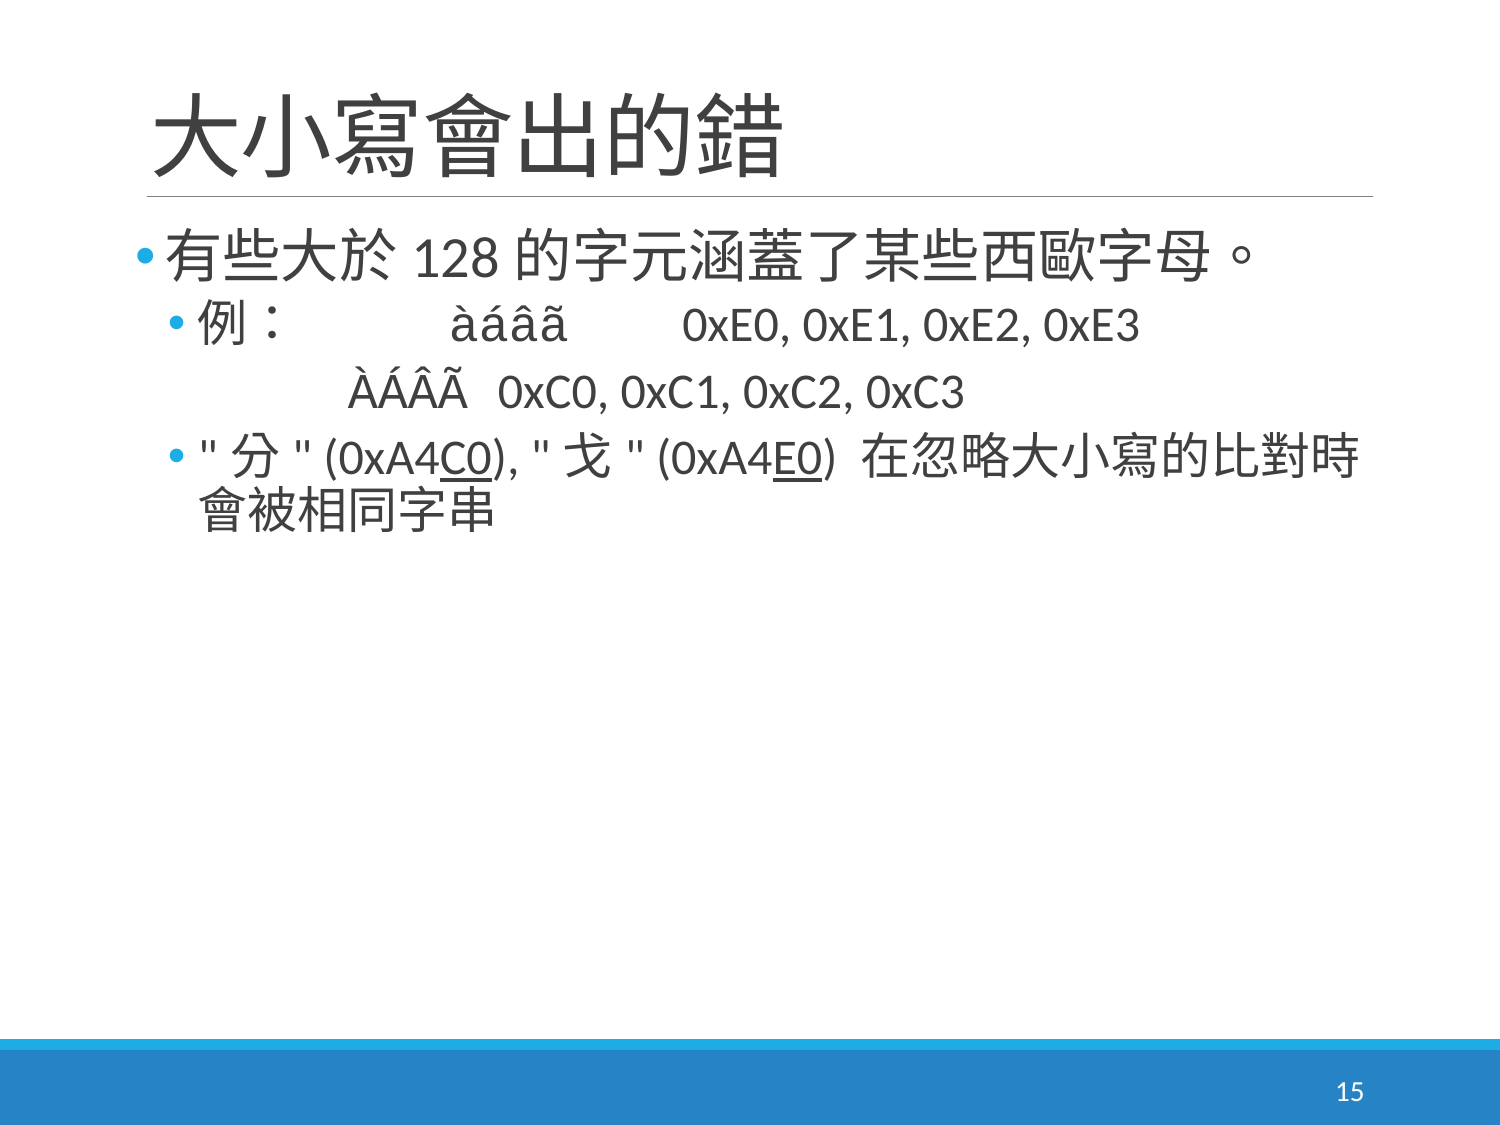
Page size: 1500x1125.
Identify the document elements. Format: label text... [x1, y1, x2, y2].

slide_number 15 [1218, 1059, 1380, 1120]
title 大小寫會出的錯 [135, 47, 1373, 197]
list 有些大於128的字元涵蓋了某些西歐字母。 例： àáâã 0xE0, 0xE1, 0xE2, 0xE3 ÀÁÂÃ 0xC0, 0xC1, 0xC2, 0xC3 "分" (0xA4C0), "戈" (0xA4E0) 在忽略大小寫的比對時會被相同字串 [135, 219, 1373, 1024]
